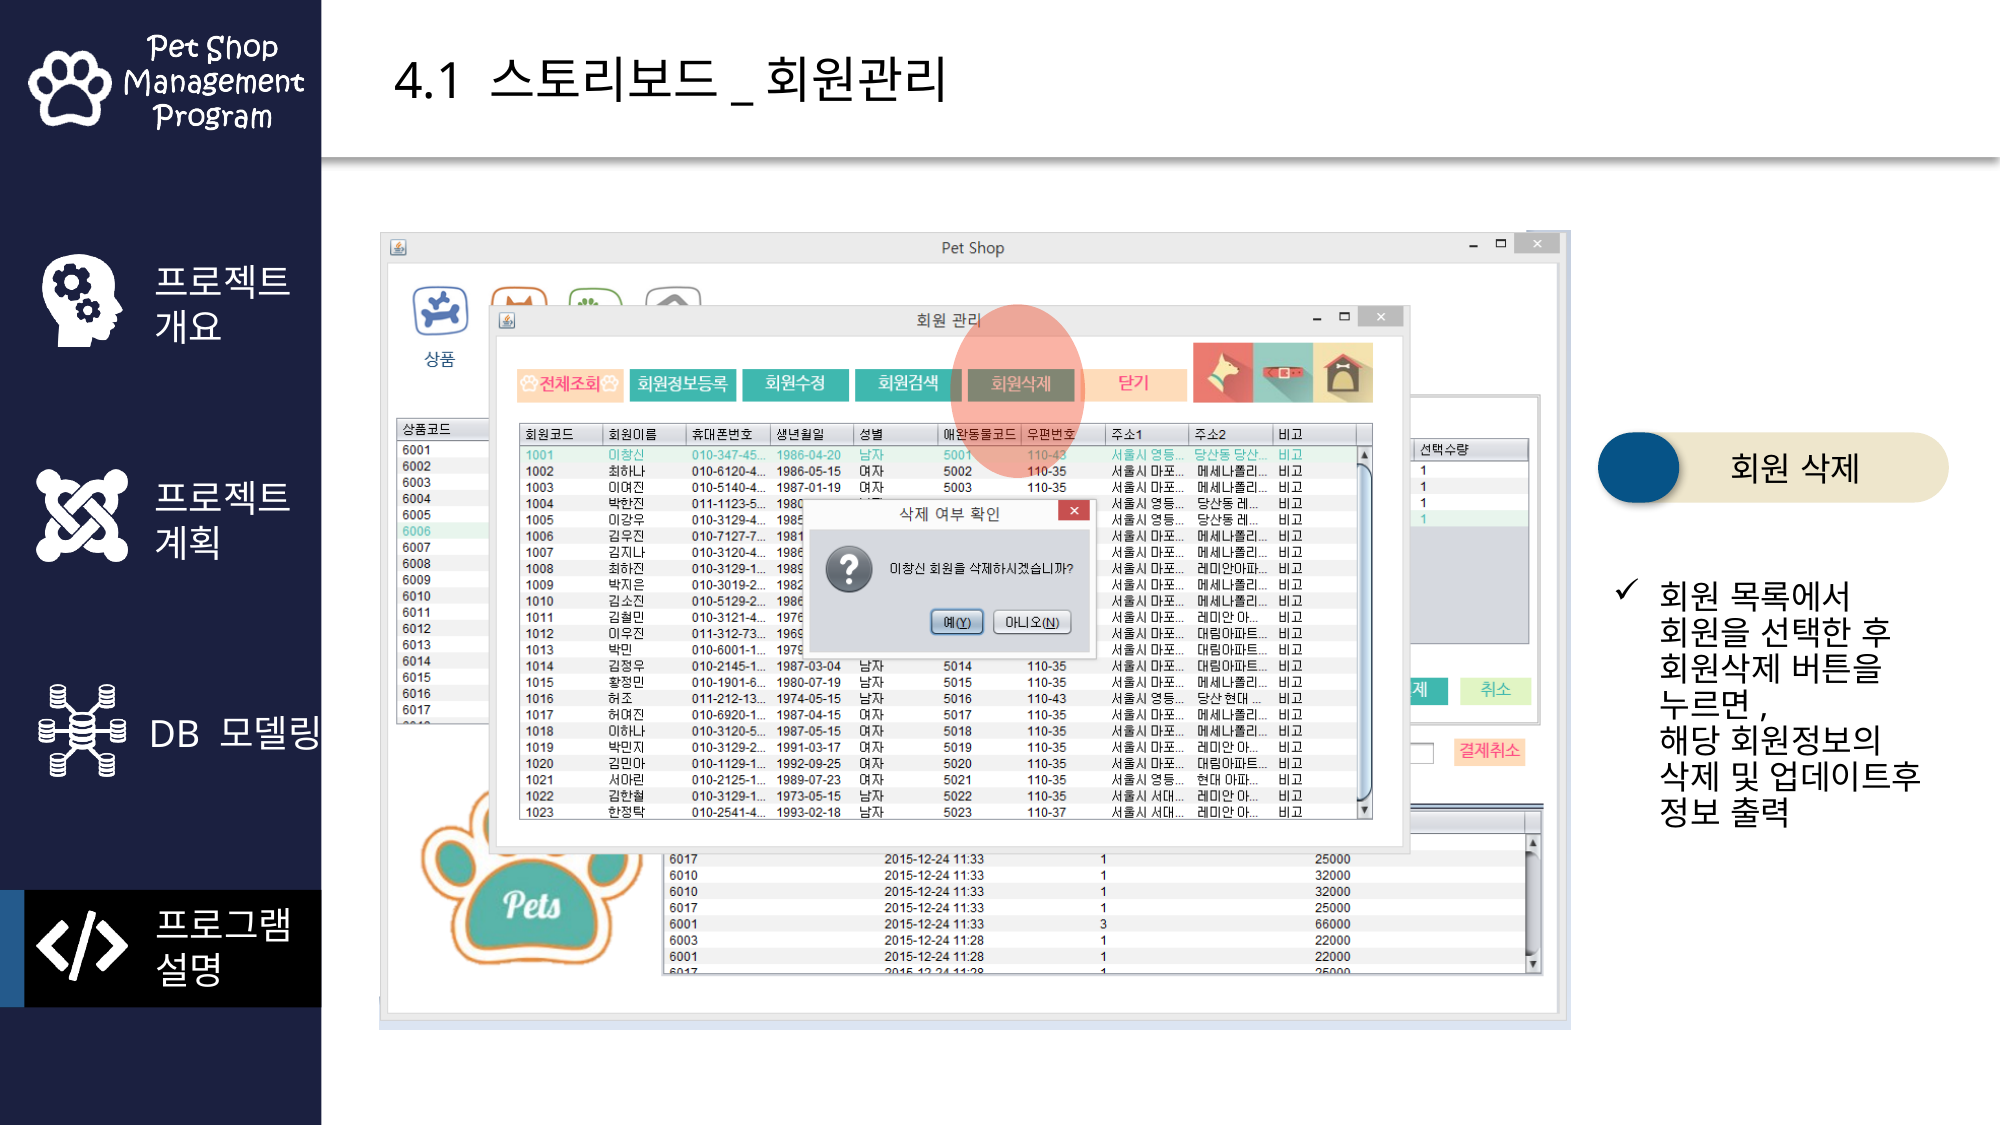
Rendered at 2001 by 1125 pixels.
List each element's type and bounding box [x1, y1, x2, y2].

text_box [36, 251, 332, 1001]
text_box [0, 889, 322, 1008]
text_box [1598, 432, 1949, 503]
picture [379, 230, 1571, 1030]
text_box [0, 0, 2000, 1125]
